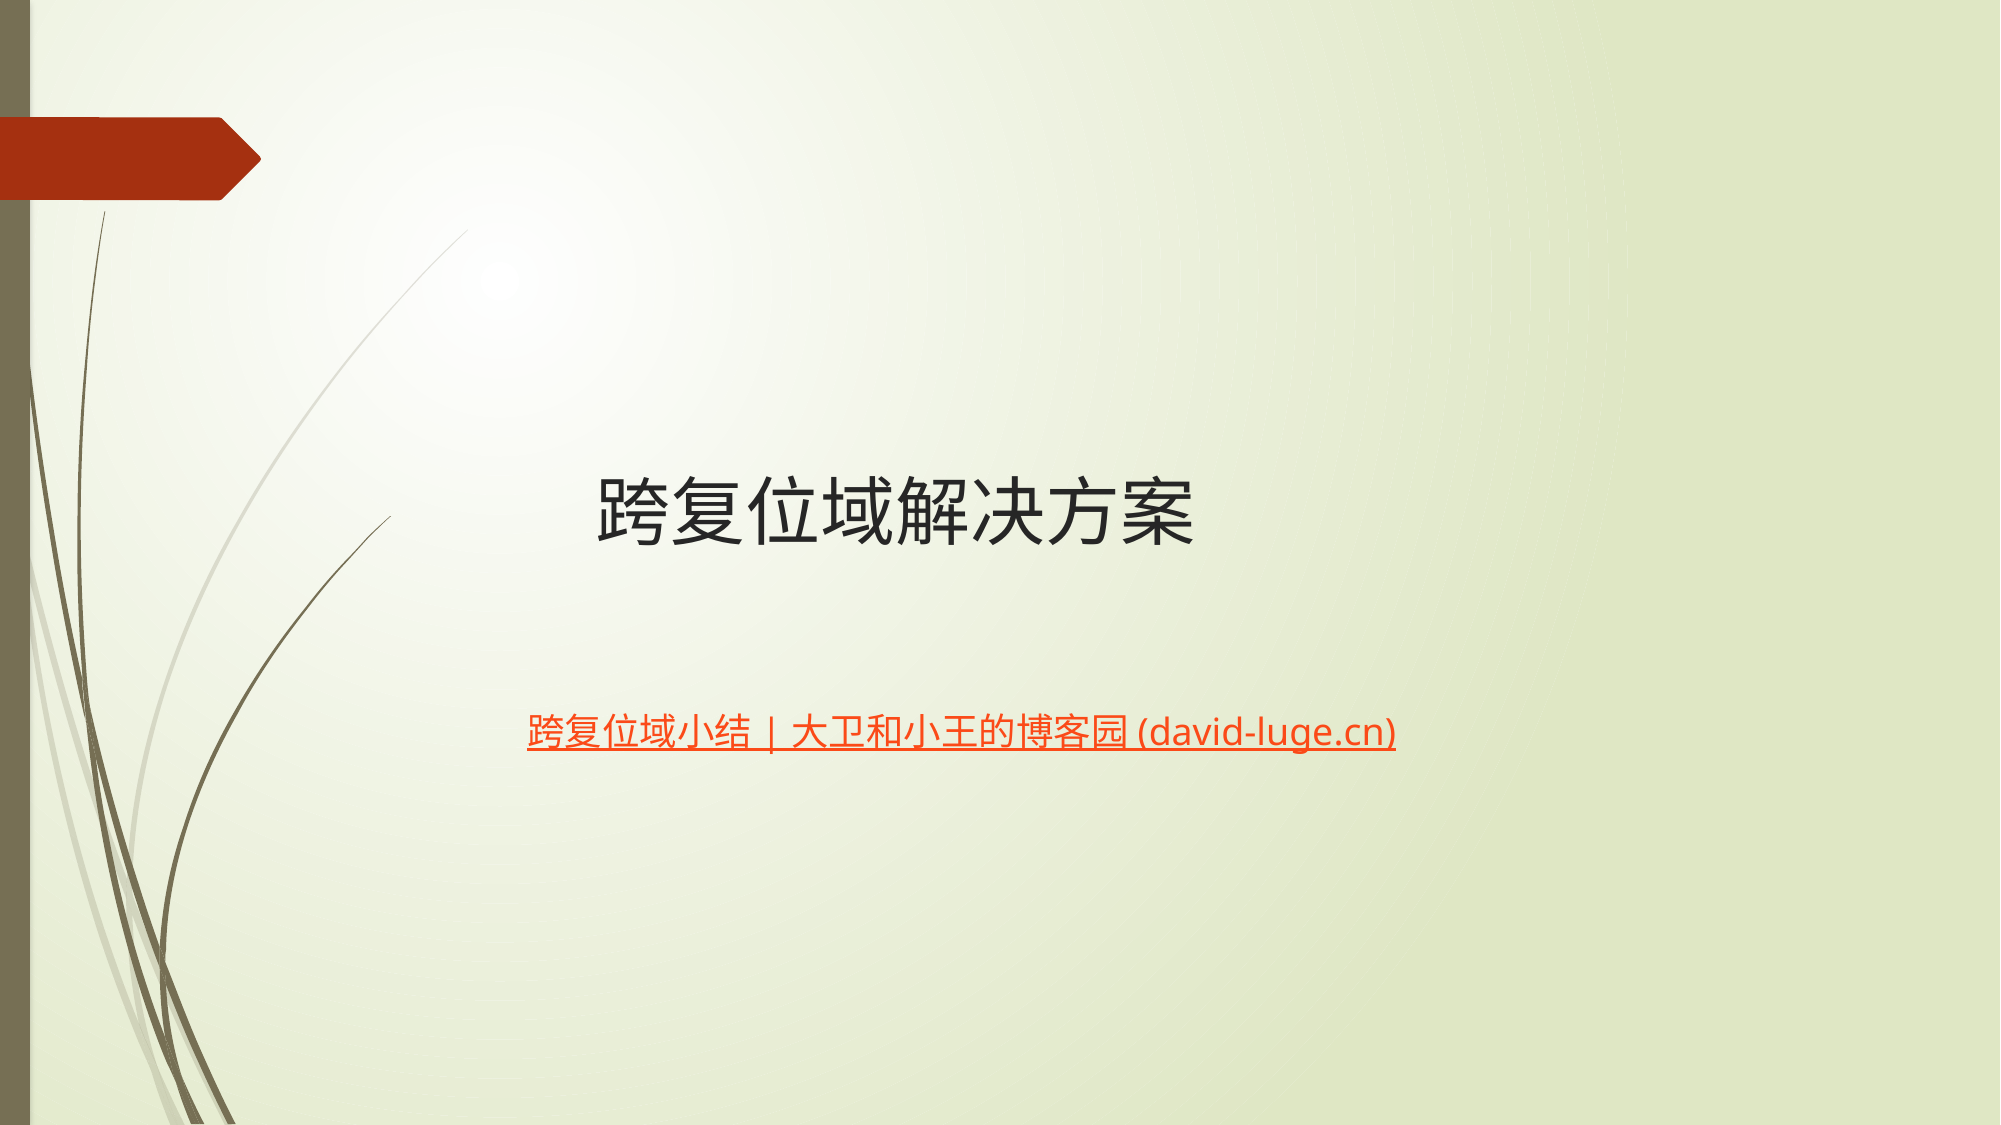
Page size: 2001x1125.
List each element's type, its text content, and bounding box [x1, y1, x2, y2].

title 跨复位域解决方案 [580, 457, 1467, 668]
text_box 跨复位域小结 | 大卫和小王的博客园 (david-luge.cn) [512, 700, 1514, 770]
